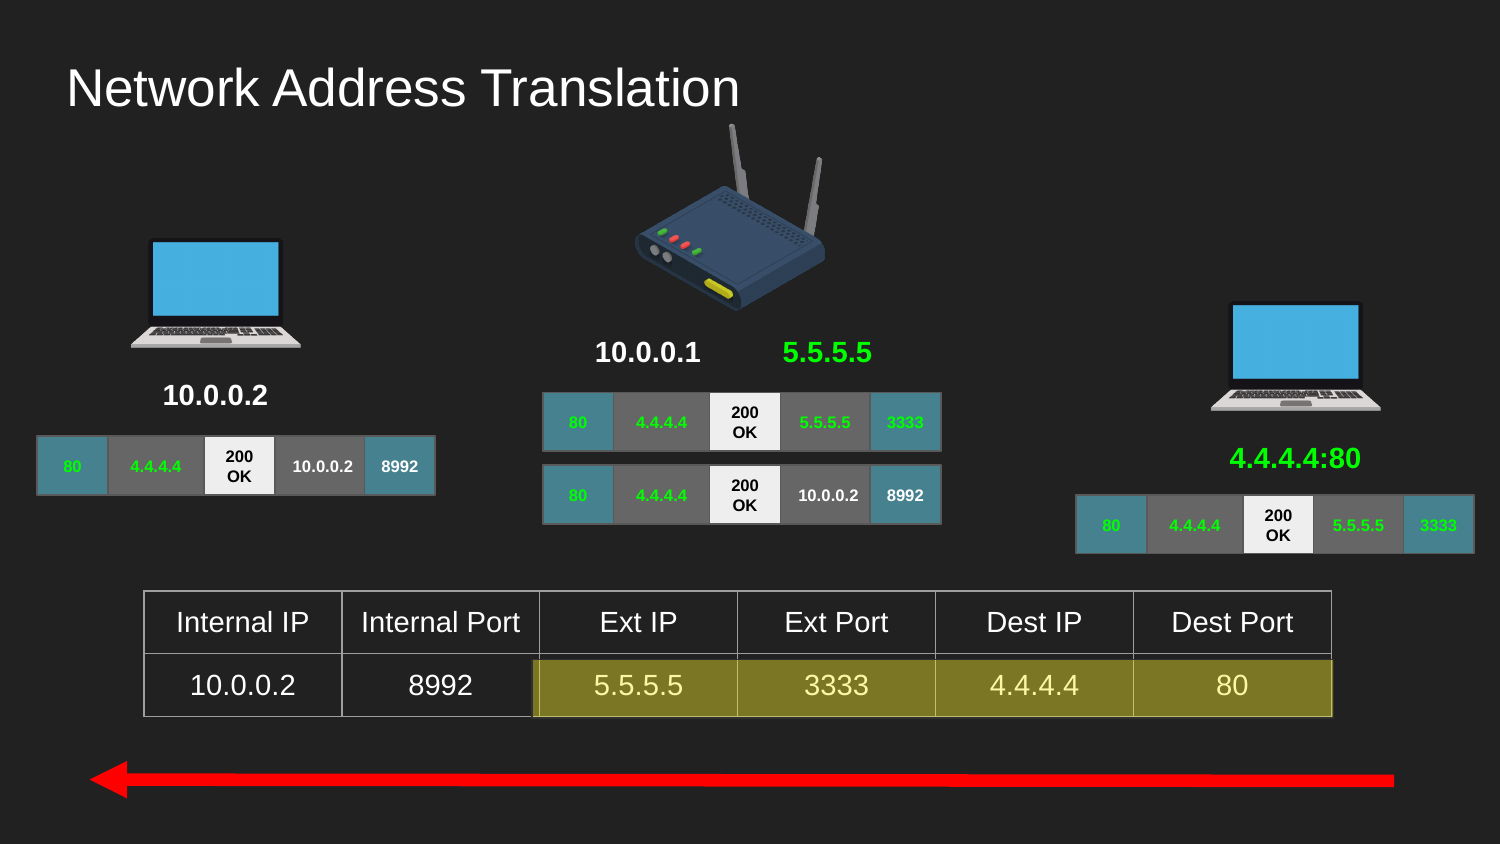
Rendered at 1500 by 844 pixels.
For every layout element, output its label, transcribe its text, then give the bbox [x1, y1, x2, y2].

text_box [532, 659, 1334, 719]
table_cell 8992 [343, 654, 539, 716]
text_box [542, 392, 942, 452]
table_cell 4.4.4.4 [936, 654, 1133, 659]
table_cell 80 [1134, 654, 1331, 659]
table_header Internal Port [343, 592, 539, 653]
title Network Address Translation [51, 38, 1449, 132]
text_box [1075, 494, 1475, 554]
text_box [542, 464, 942, 525]
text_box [531, 120, 944, 379]
table_header Dest IP [936, 592, 1133, 653]
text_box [99, 194, 332, 423]
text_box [1179, 258, 1412, 486]
table_header Internal IP [145, 592, 341, 653]
table_header Ext Port [738, 592, 935, 653]
table_cell 5.5.5.5 [540, 654, 737, 659]
table_header Ext IP [540, 592, 737, 653]
table_cell 10.0.0.2 [145, 654, 341, 716]
table_header Dest Port [1134, 592, 1331, 653]
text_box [36, 435, 436, 496]
table_cell 3333 [738, 654, 935, 659]
